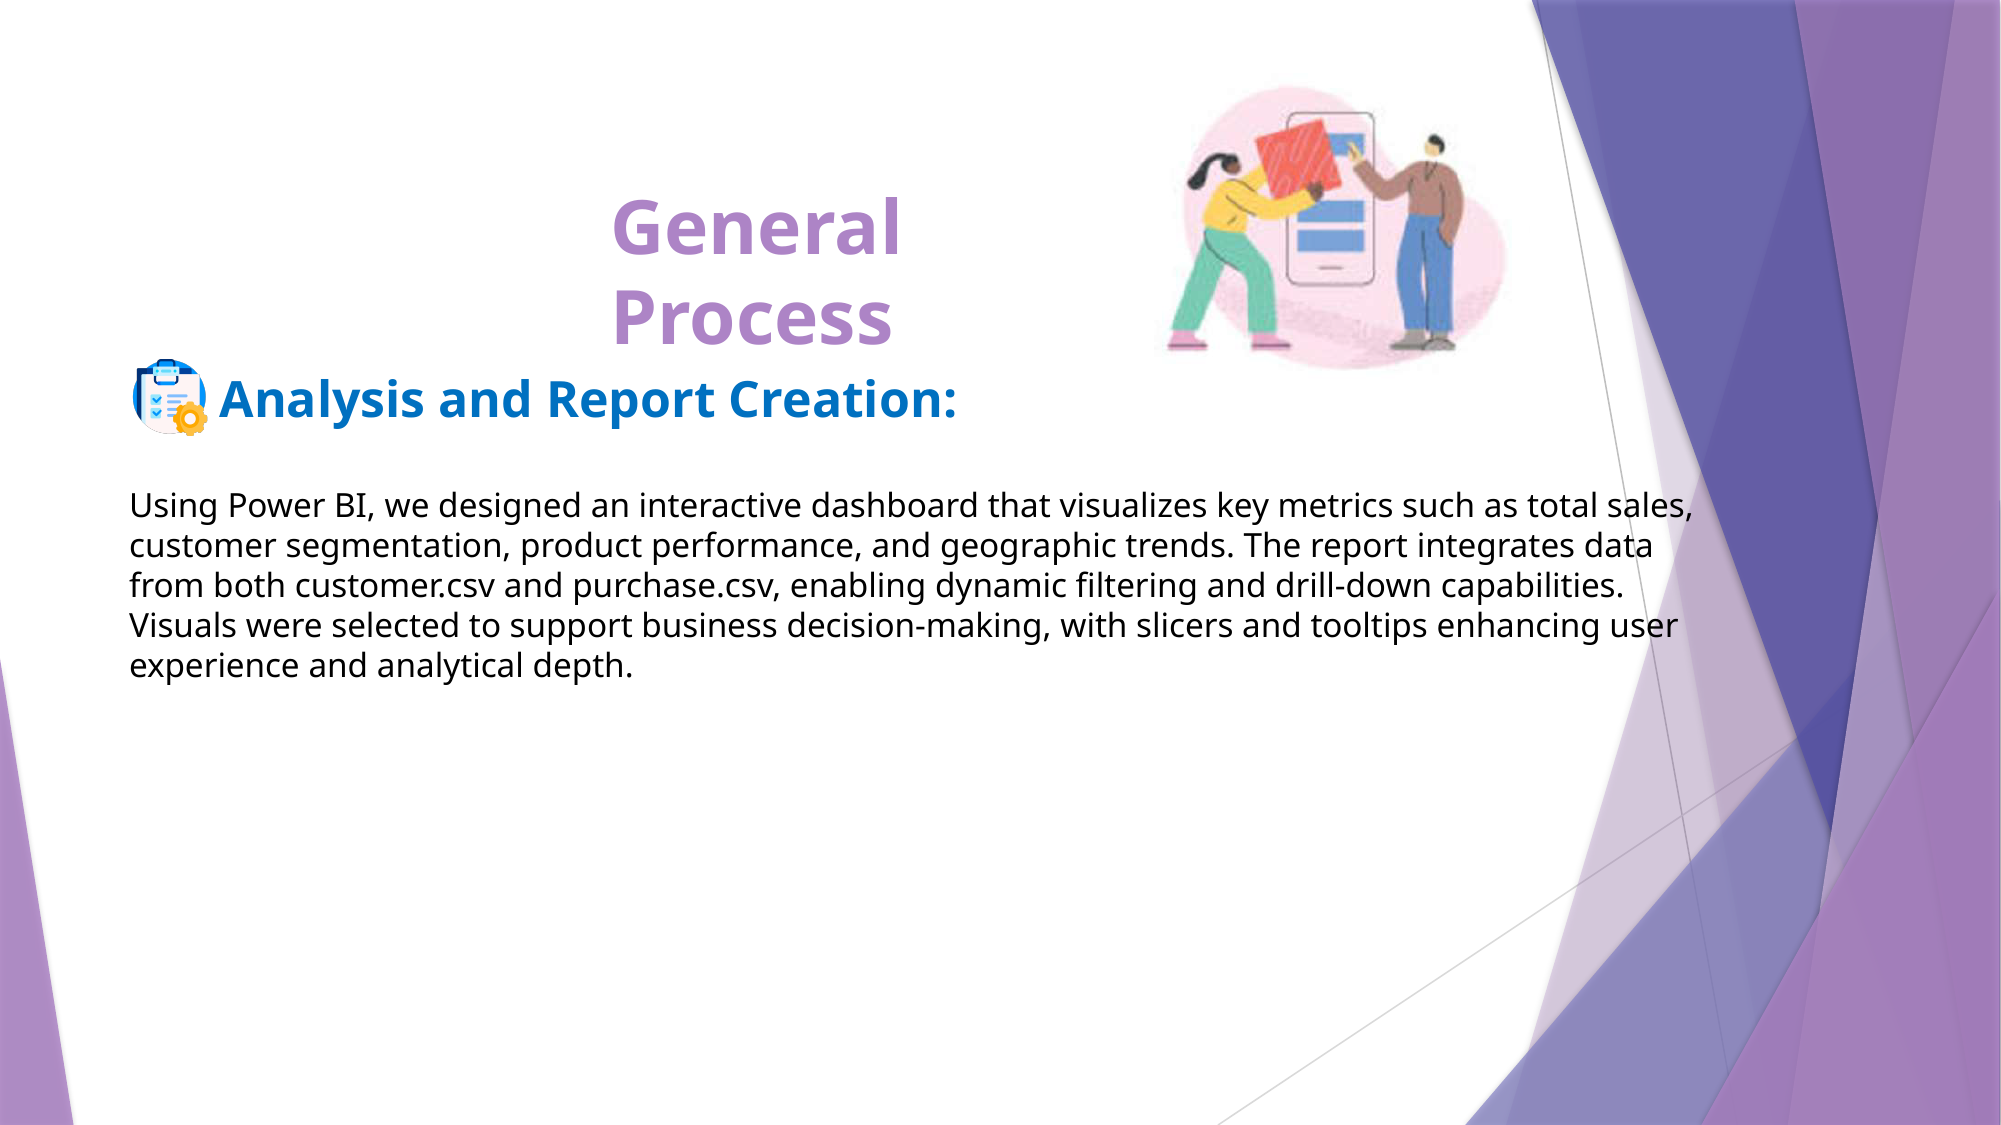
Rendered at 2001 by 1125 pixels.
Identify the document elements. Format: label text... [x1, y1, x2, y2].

picture [1131, 72, 1531, 379]
text_box General Process [595, 172, 1126, 280]
text_box Using Power BI, we designed an interactive dashboard that visualizes key metrics such as total sales, customer segmentation, product performance, and geographic trends. The report integrates data from both customer.csv and purchase.csv, enabling dynamic filtering and drill-down capabilities. Visuals were selected to support business decision-making, with slicers and tooltips enhancing user experience and analytical depth. [114, 476, 1723, 736]
text_box Analysis and Report Creation: [209, 359, 1206, 435]
picture [131, 359, 209, 436]
